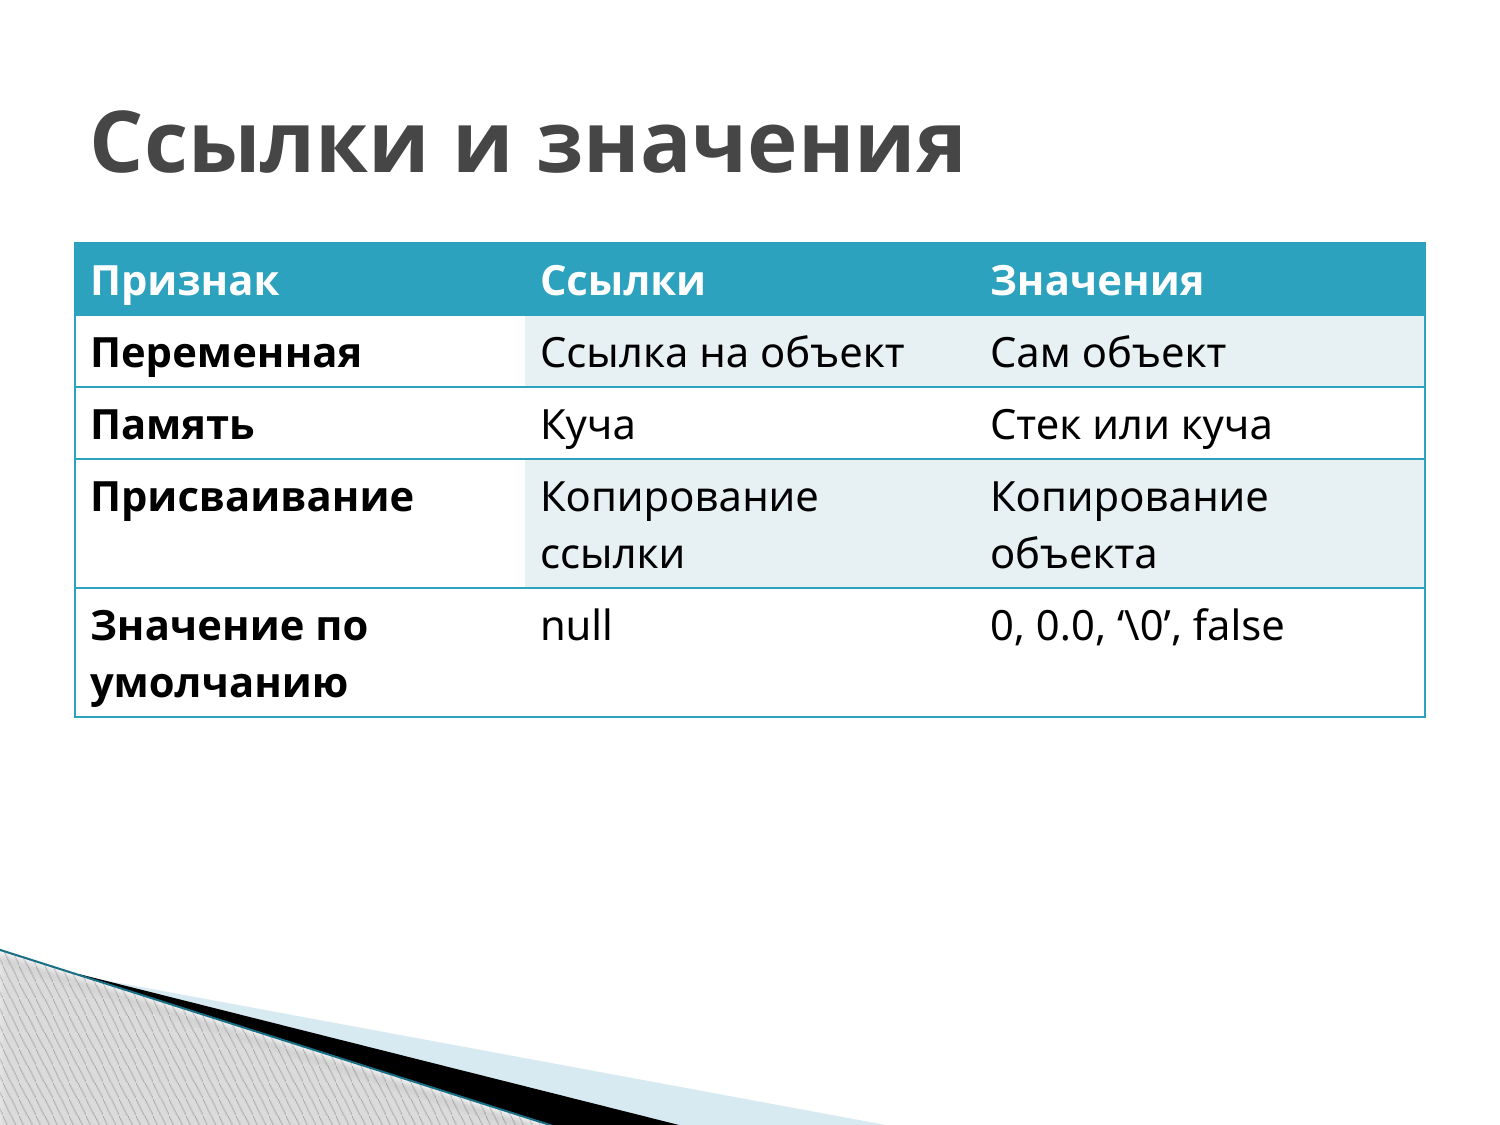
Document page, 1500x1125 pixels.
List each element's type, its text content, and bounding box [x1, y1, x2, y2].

table_cell Ссылка на объект [525, 316, 975, 386]
table_cell Куча [525, 388, 975, 458]
title Ссылки и значения [75, 45, 1425, 233]
table_cell Копирование ссылки [525, 460, 975, 587]
table_cell Cтек или куча [975, 388, 1424, 458]
table_header Признак [76, 244, 525, 314]
table_cell 0, 0.0, ‘\0’, false [975, 589, 1424, 716]
table_cell null [525, 589, 975, 716]
table_header Значения [975, 244, 1424, 314]
table_cell Присваивание [76, 460, 525, 587]
table_cell Копирование объекта [975, 460, 1424, 587]
table_cell Значение по умолчанию [76, 589, 525, 716]
table_cell Память [76, 388, 525, 458]
table_cell Сам объект [975, 316, 1424, 386]
table_header Ссылки [525, 244, 975, 314]
table_cell Переменная [76, 316, 525, 386]
